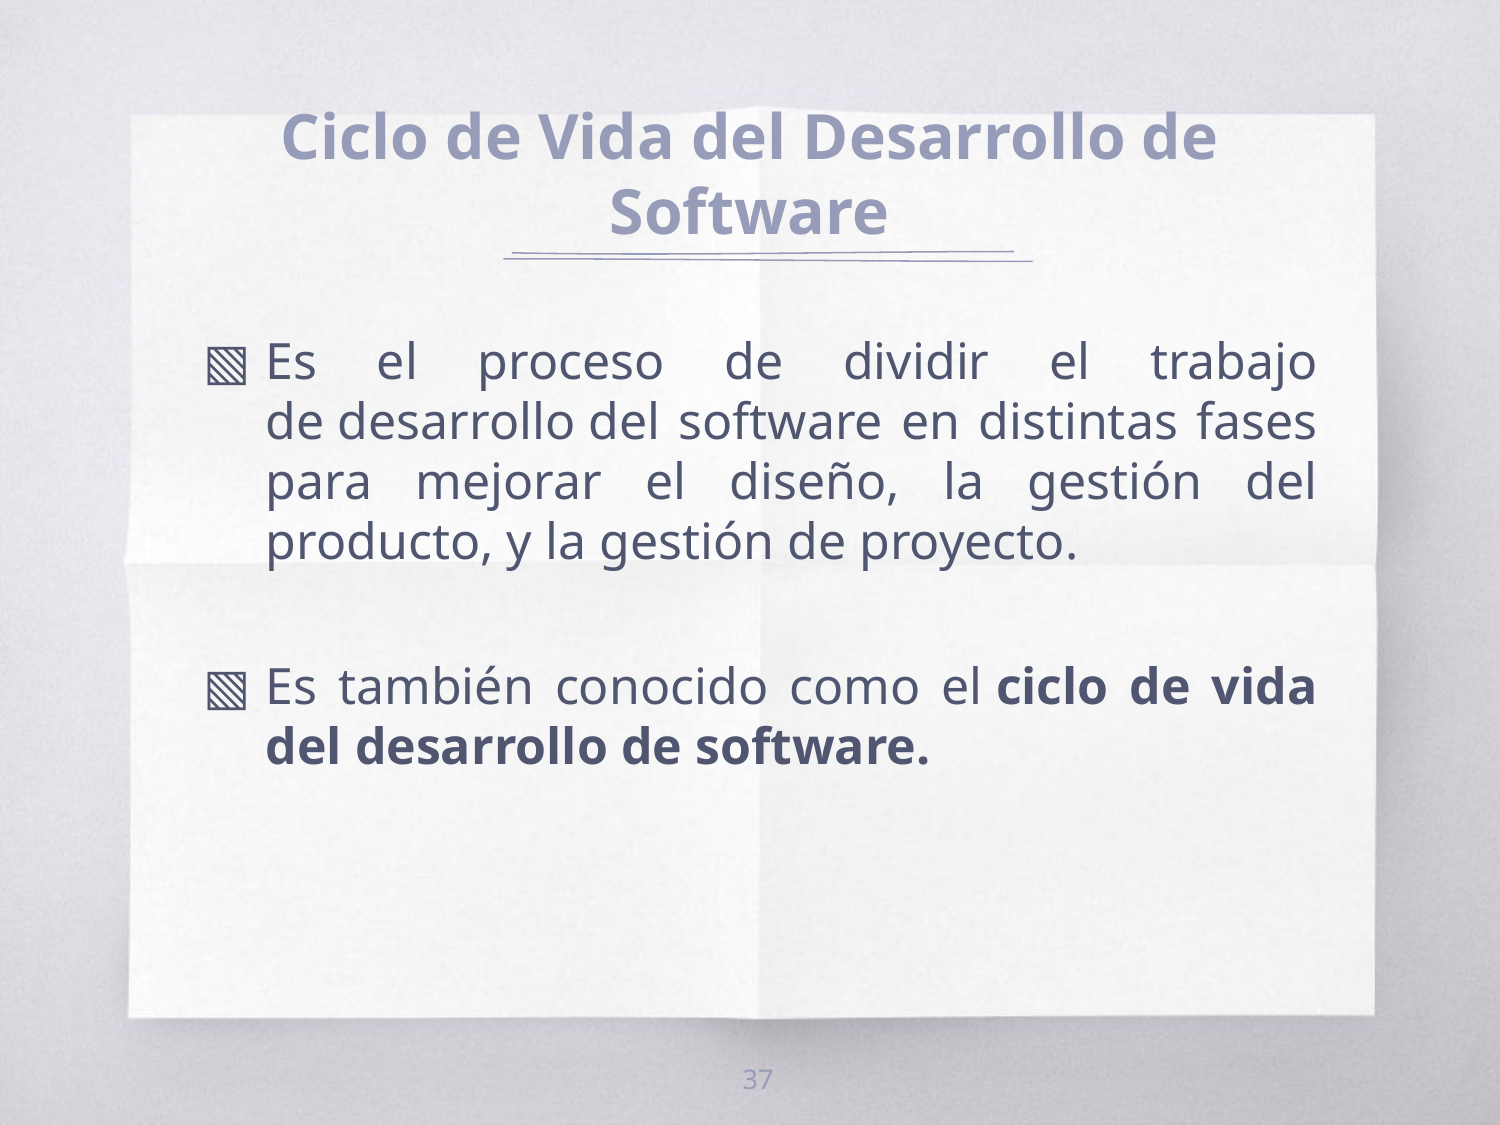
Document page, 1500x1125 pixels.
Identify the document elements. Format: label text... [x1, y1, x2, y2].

title Ciclo de Vida del Desarrollo de Software [168, 113, 1332, 263]
slide_number 37 [713, 1047, 804, 1113]
list Es el proceso de dividir el trabajo de desarrollo del software en distintas fases para mejorar el diseño, la gestión del producto, y la gestión de proyecto. Es también conocido como el ciclo de vida del desarrollo de software. [175, 314, 1334, 985]
picture [0, 0, 1500, 1125]
